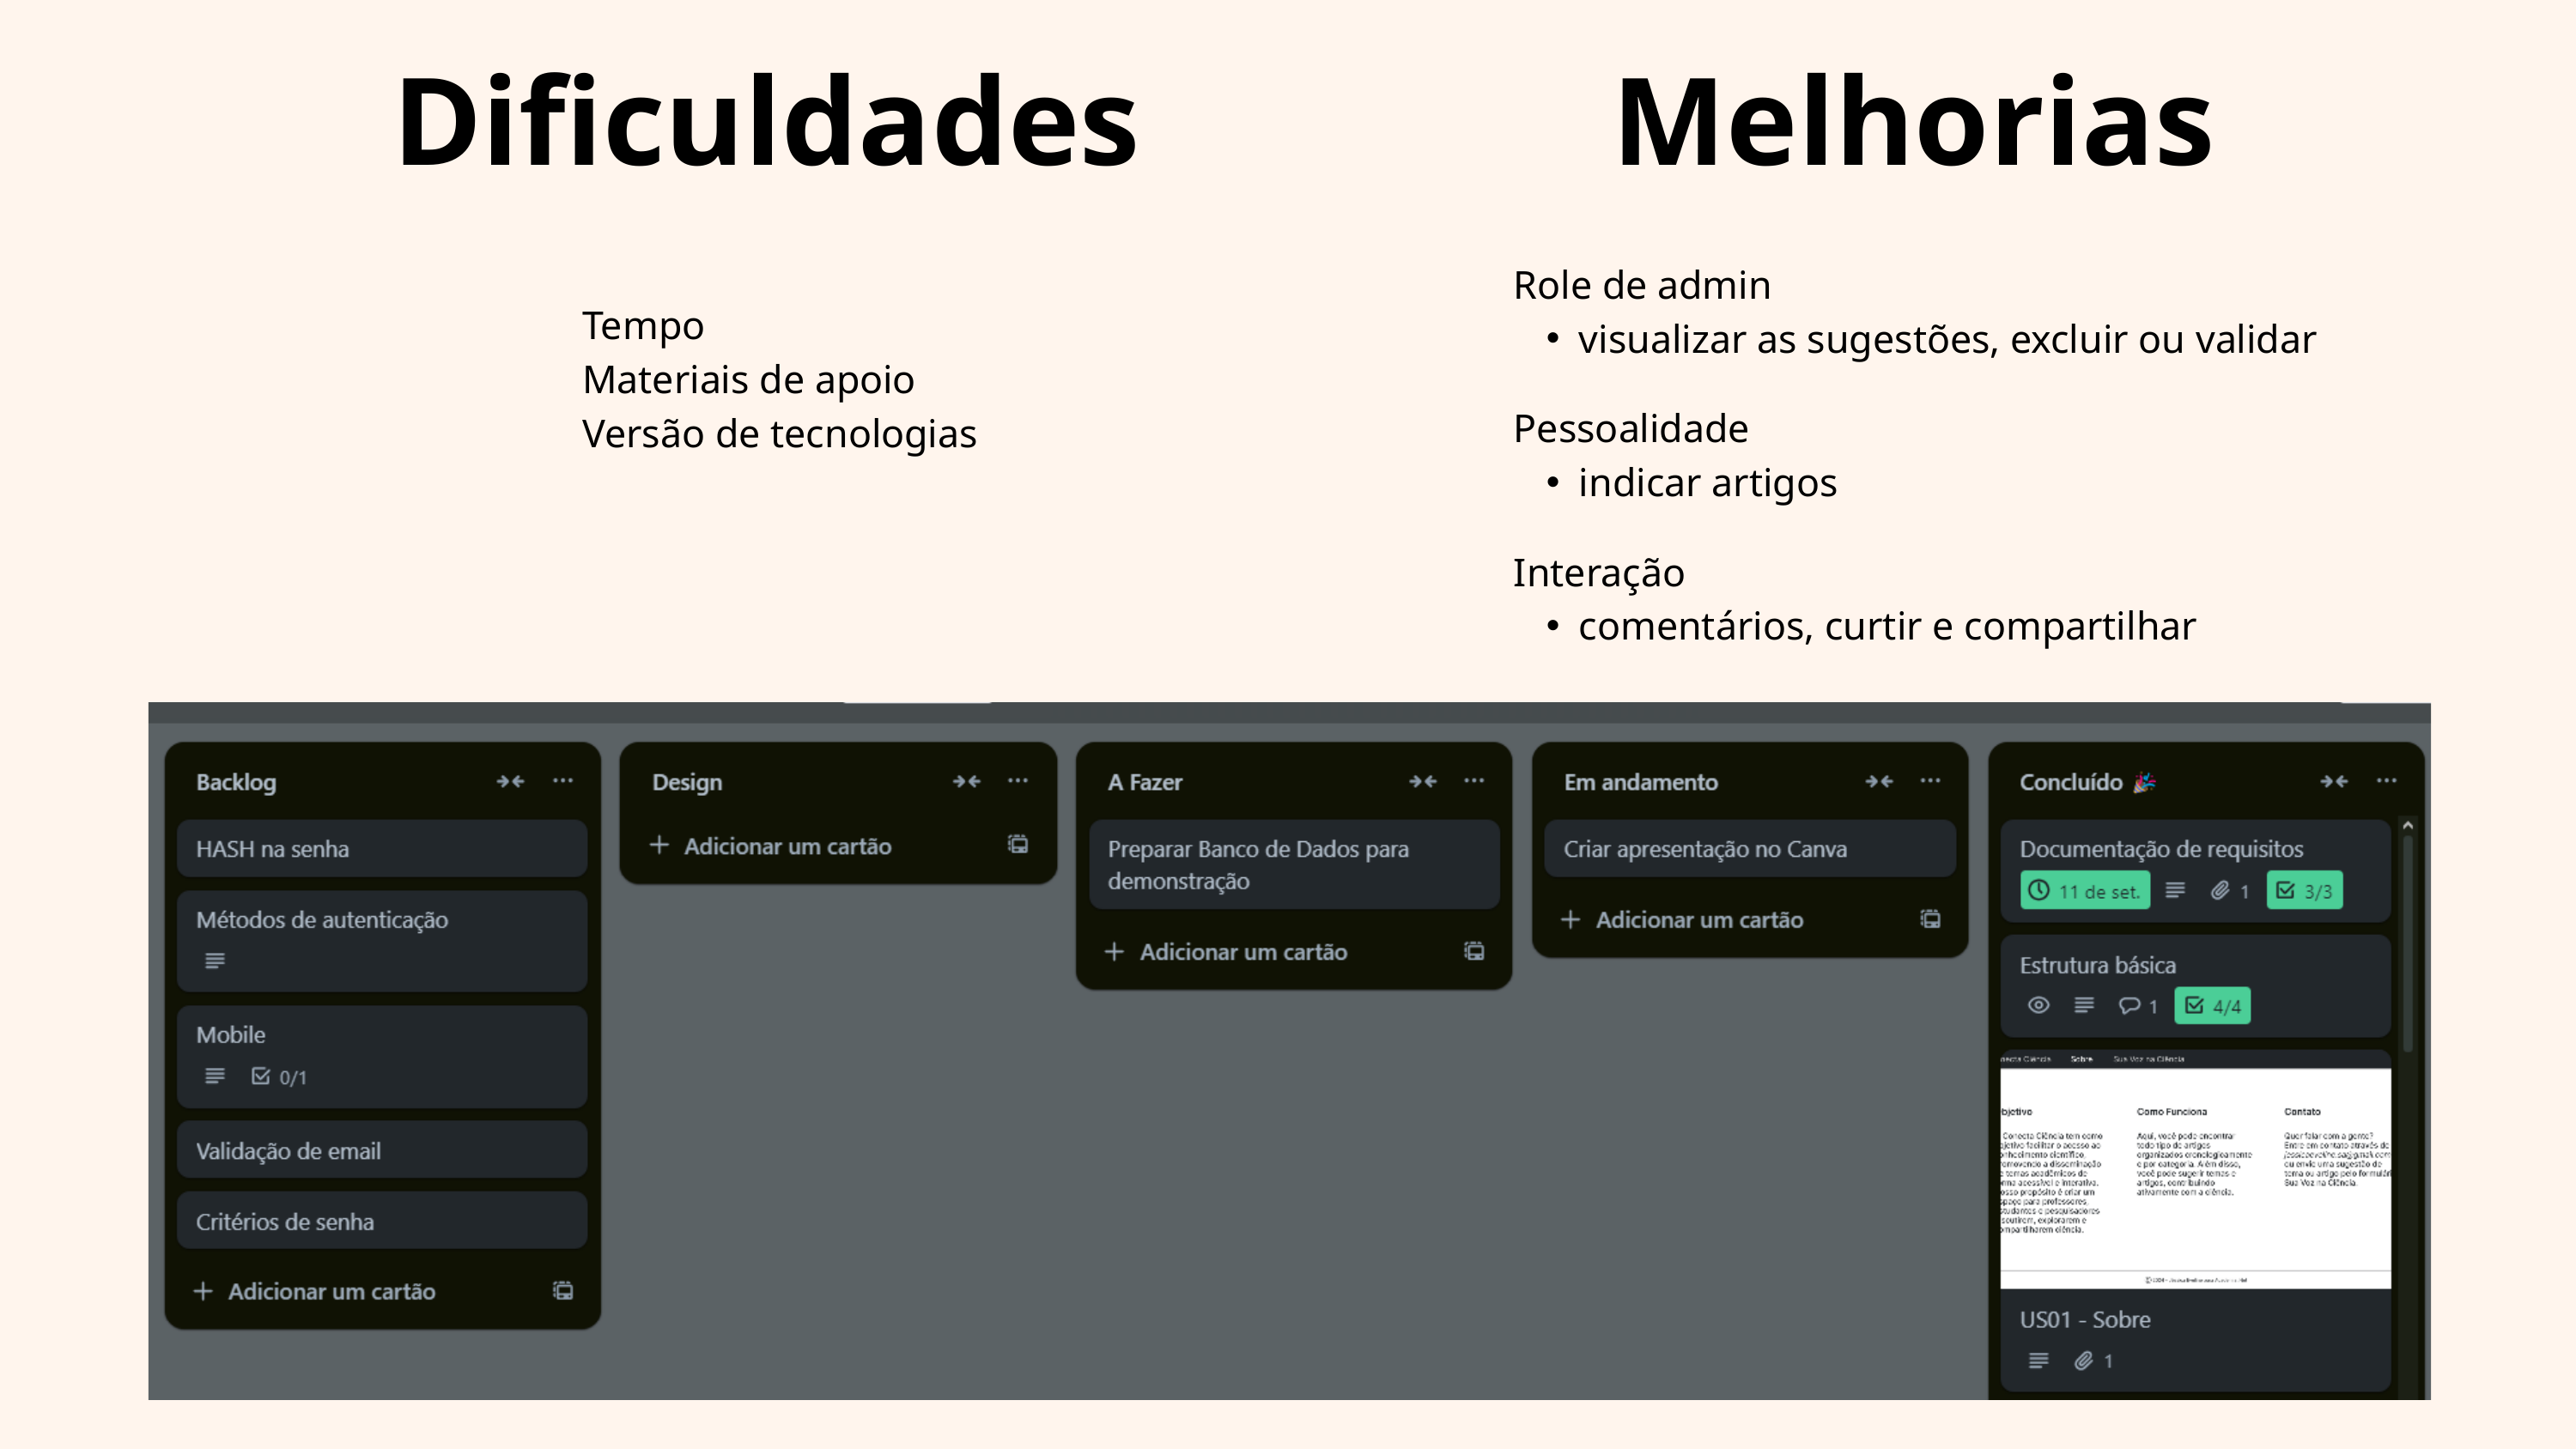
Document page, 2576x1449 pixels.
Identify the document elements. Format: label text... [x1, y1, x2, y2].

text_box Tempo Materiais de apoio Versão de tecnologias [582, 294, 1005, 455]
text_box Role de admin visualizar as sugestões, excluir ou validar Pessoalidade indicar artigos Interação comentários, curtir e compartilhar [1513, 253, 2342, 648]
text_box [148, 702, 2432, 1400]
text_box Dificuldades Melhorias [161, 44, 2449, 190]
